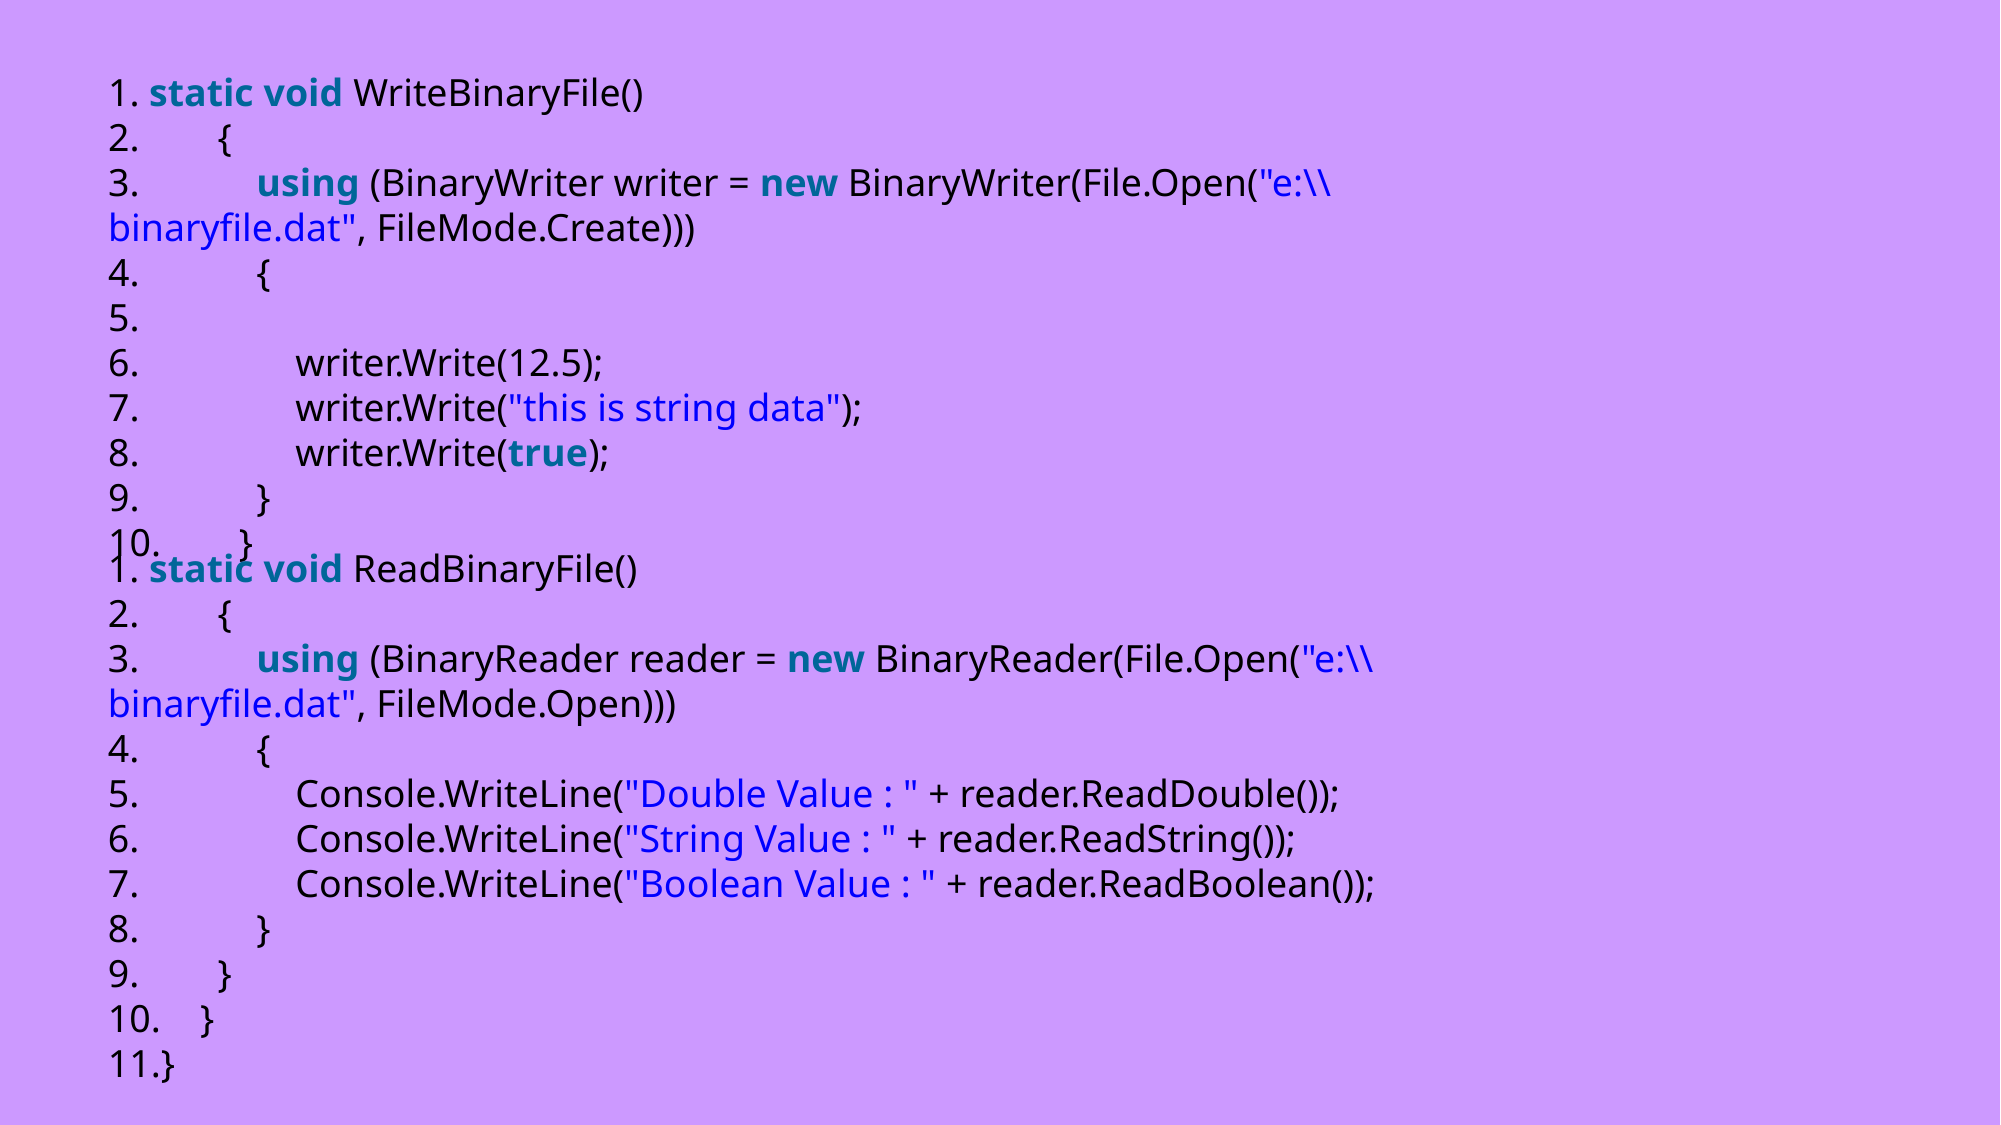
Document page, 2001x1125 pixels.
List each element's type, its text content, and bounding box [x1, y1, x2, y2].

text_box static void WriteBinaryFile() { using (BinaryWriter writer = new BinaryWriter(File.Open("e:\\binaryfile.dat", FileMode.Create))) { writer.Write(12.5); writer.Write("this is string data"); writer.Write(true); } } [93, 61, 1918, 537]
text_box static void ReadBinaryFile() { using (BinaryReader reader = new BinaryReader(File.Open("e:\\binaryfile.dat", FileMode.Open))) { Console.WriteLine("Double Value : " + reader.ReadDouble()); Console.WriteLine("String Value : " + reader.ReadString()); Console.WriteLine("Boolean Value : " + reader.ReadBoolean()); } } } } [93, 537, 1943, 1093]
